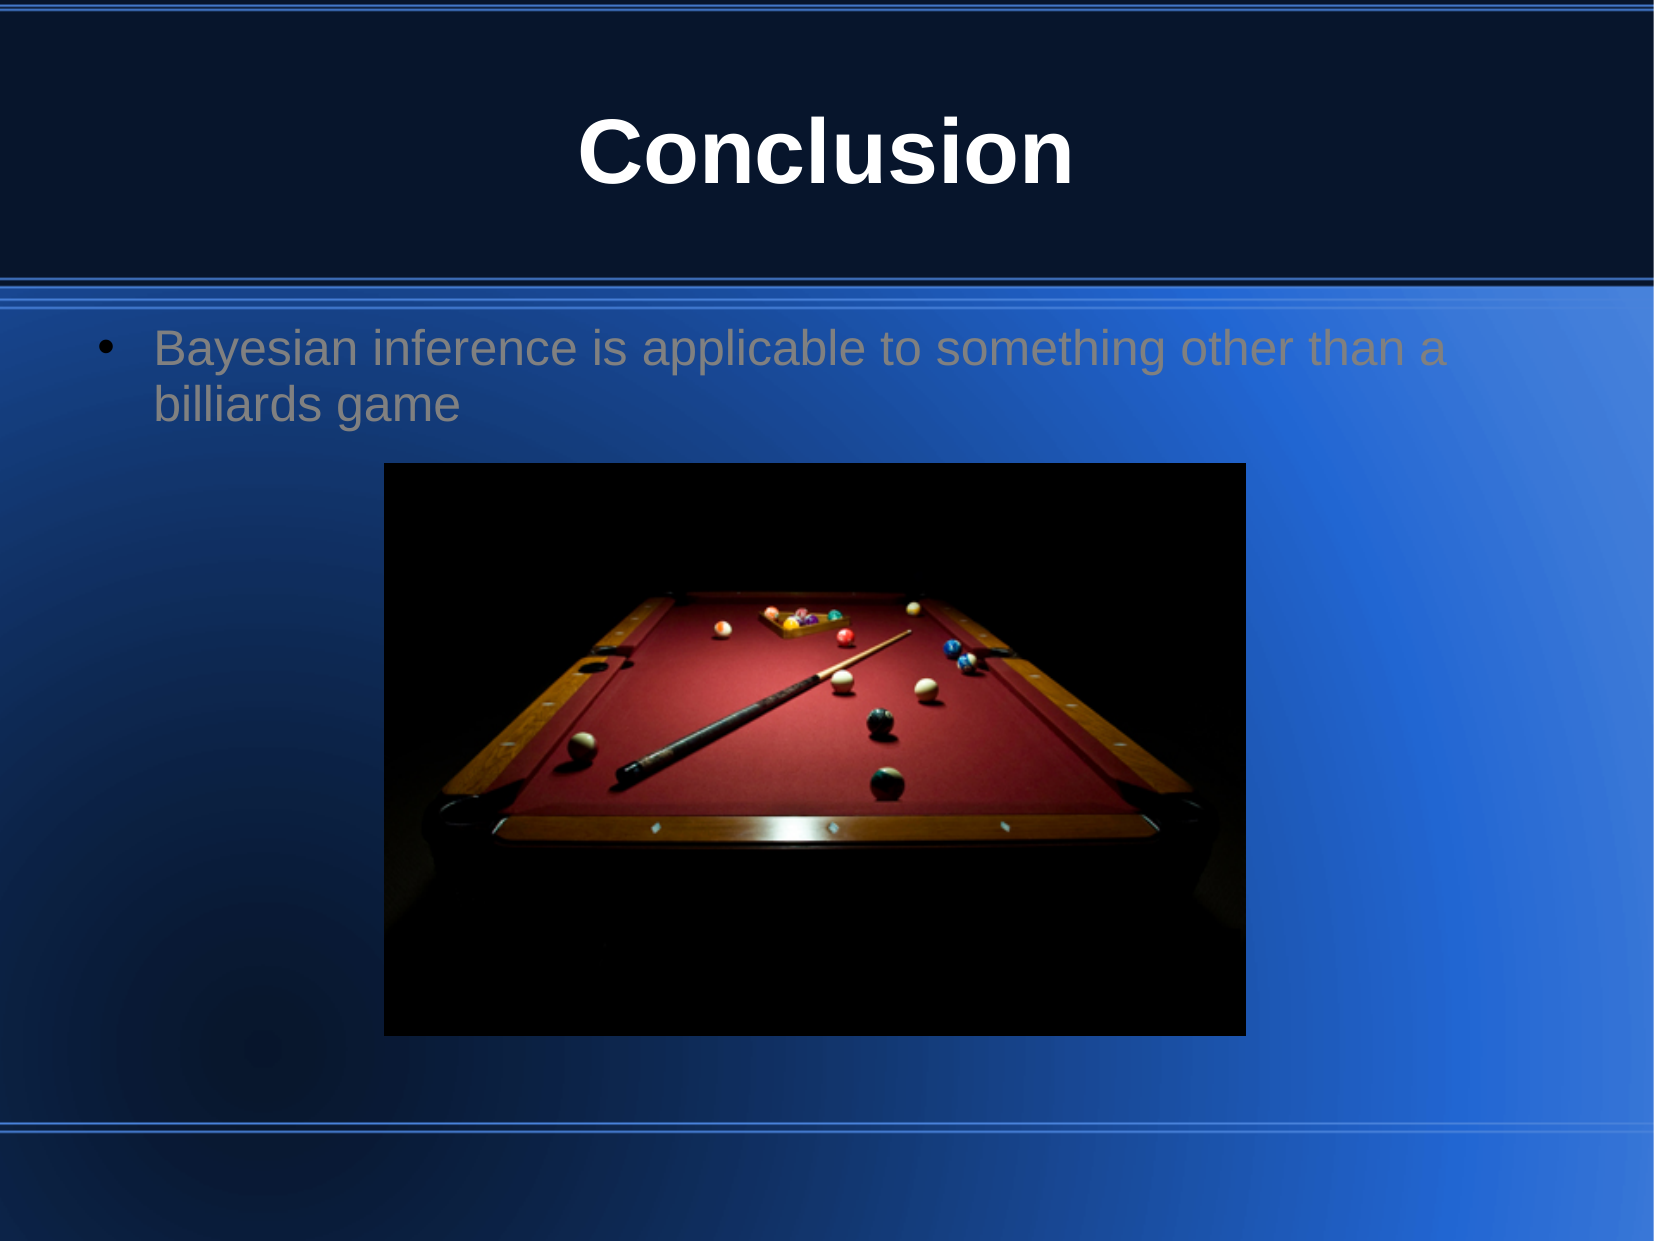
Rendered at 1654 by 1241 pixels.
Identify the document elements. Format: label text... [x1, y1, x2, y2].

list Bayesian inference is applicable to something other than a billiards game [82, 312, 1572, 1132]
picture [0, 0, 1654, 1241]
title Conclusion [82, 49, 1572, 257]
